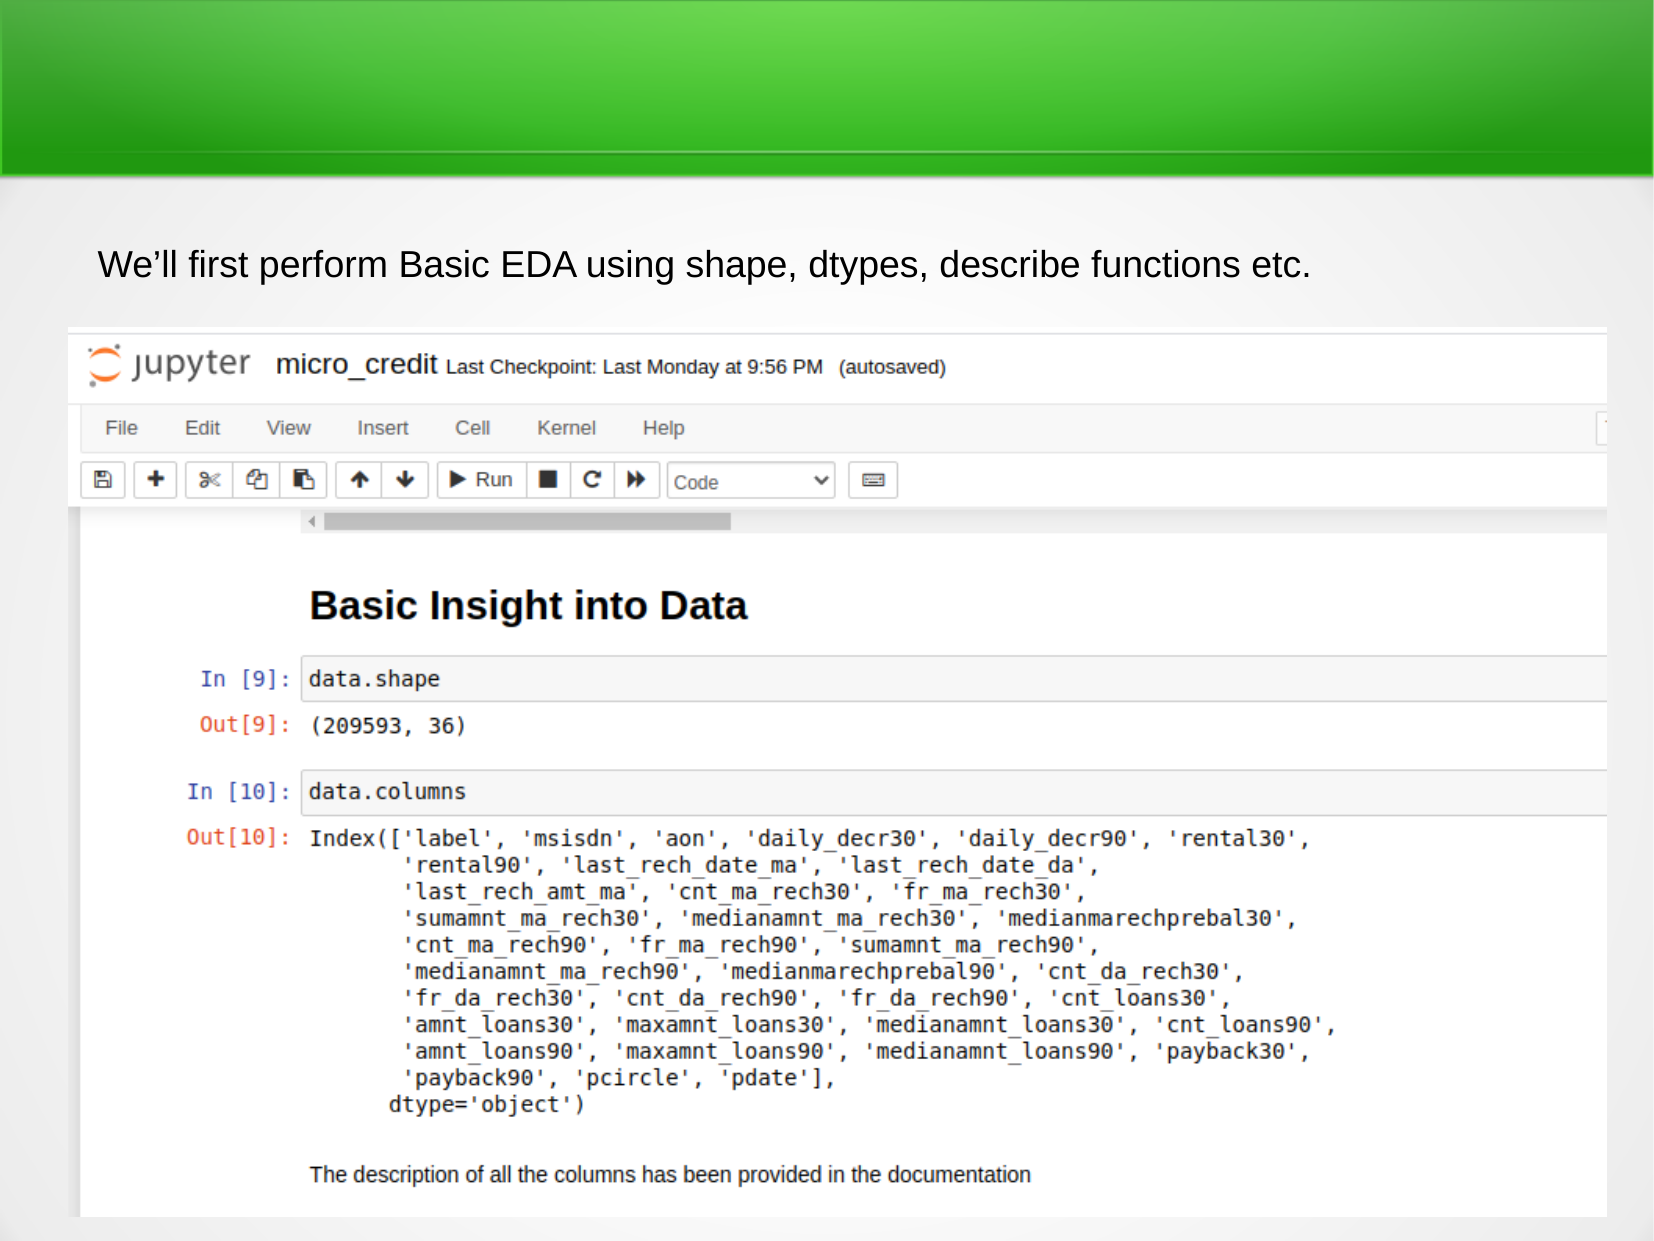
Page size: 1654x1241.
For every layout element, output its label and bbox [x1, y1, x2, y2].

text_box [82, 236, 1595, 293]
picture [69, 327, 1607, 1217]
